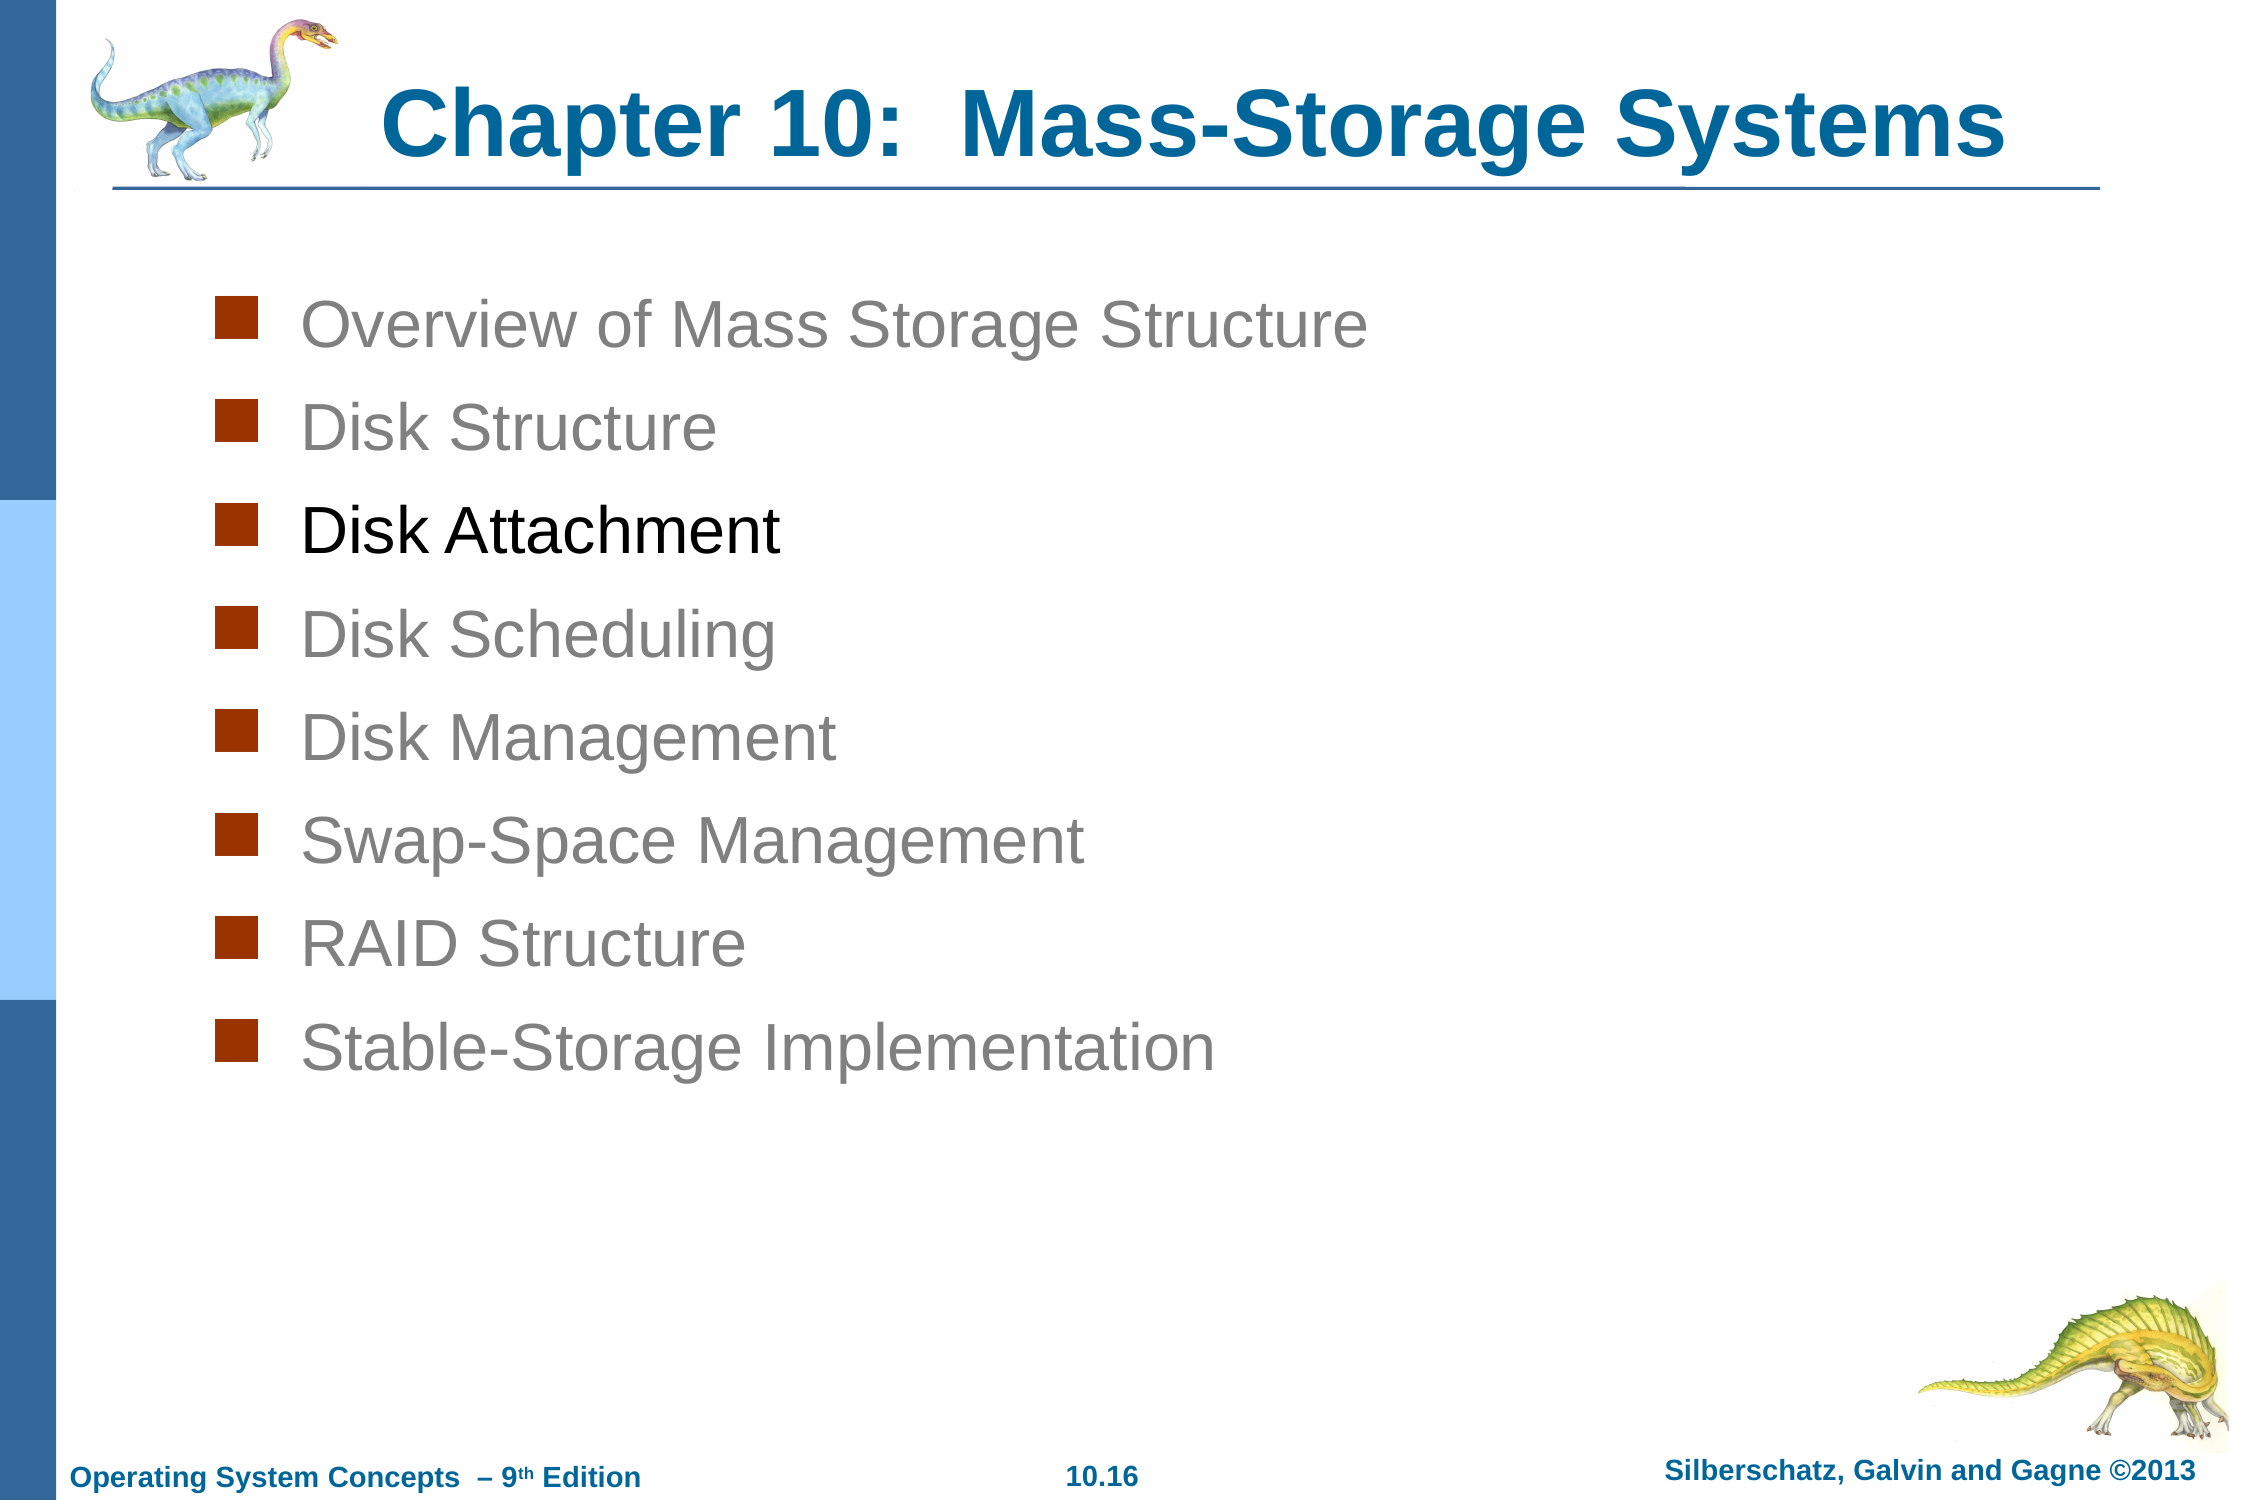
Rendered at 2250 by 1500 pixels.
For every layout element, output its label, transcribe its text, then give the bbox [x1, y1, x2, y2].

picture [70, 0, 365, 199]
title Chapter 10: Mass-Storage Systems [251, 60, 2138, 187]
list Overview of Mass Storage Structure Disk Structure Disk Attachment Disk Scheduling Disk Management Swap-Space Management RAID Structure Stable-Storage Implementation [198, 269, 2224, 1261]
picture [1913, 1279, 2229, 1453]
